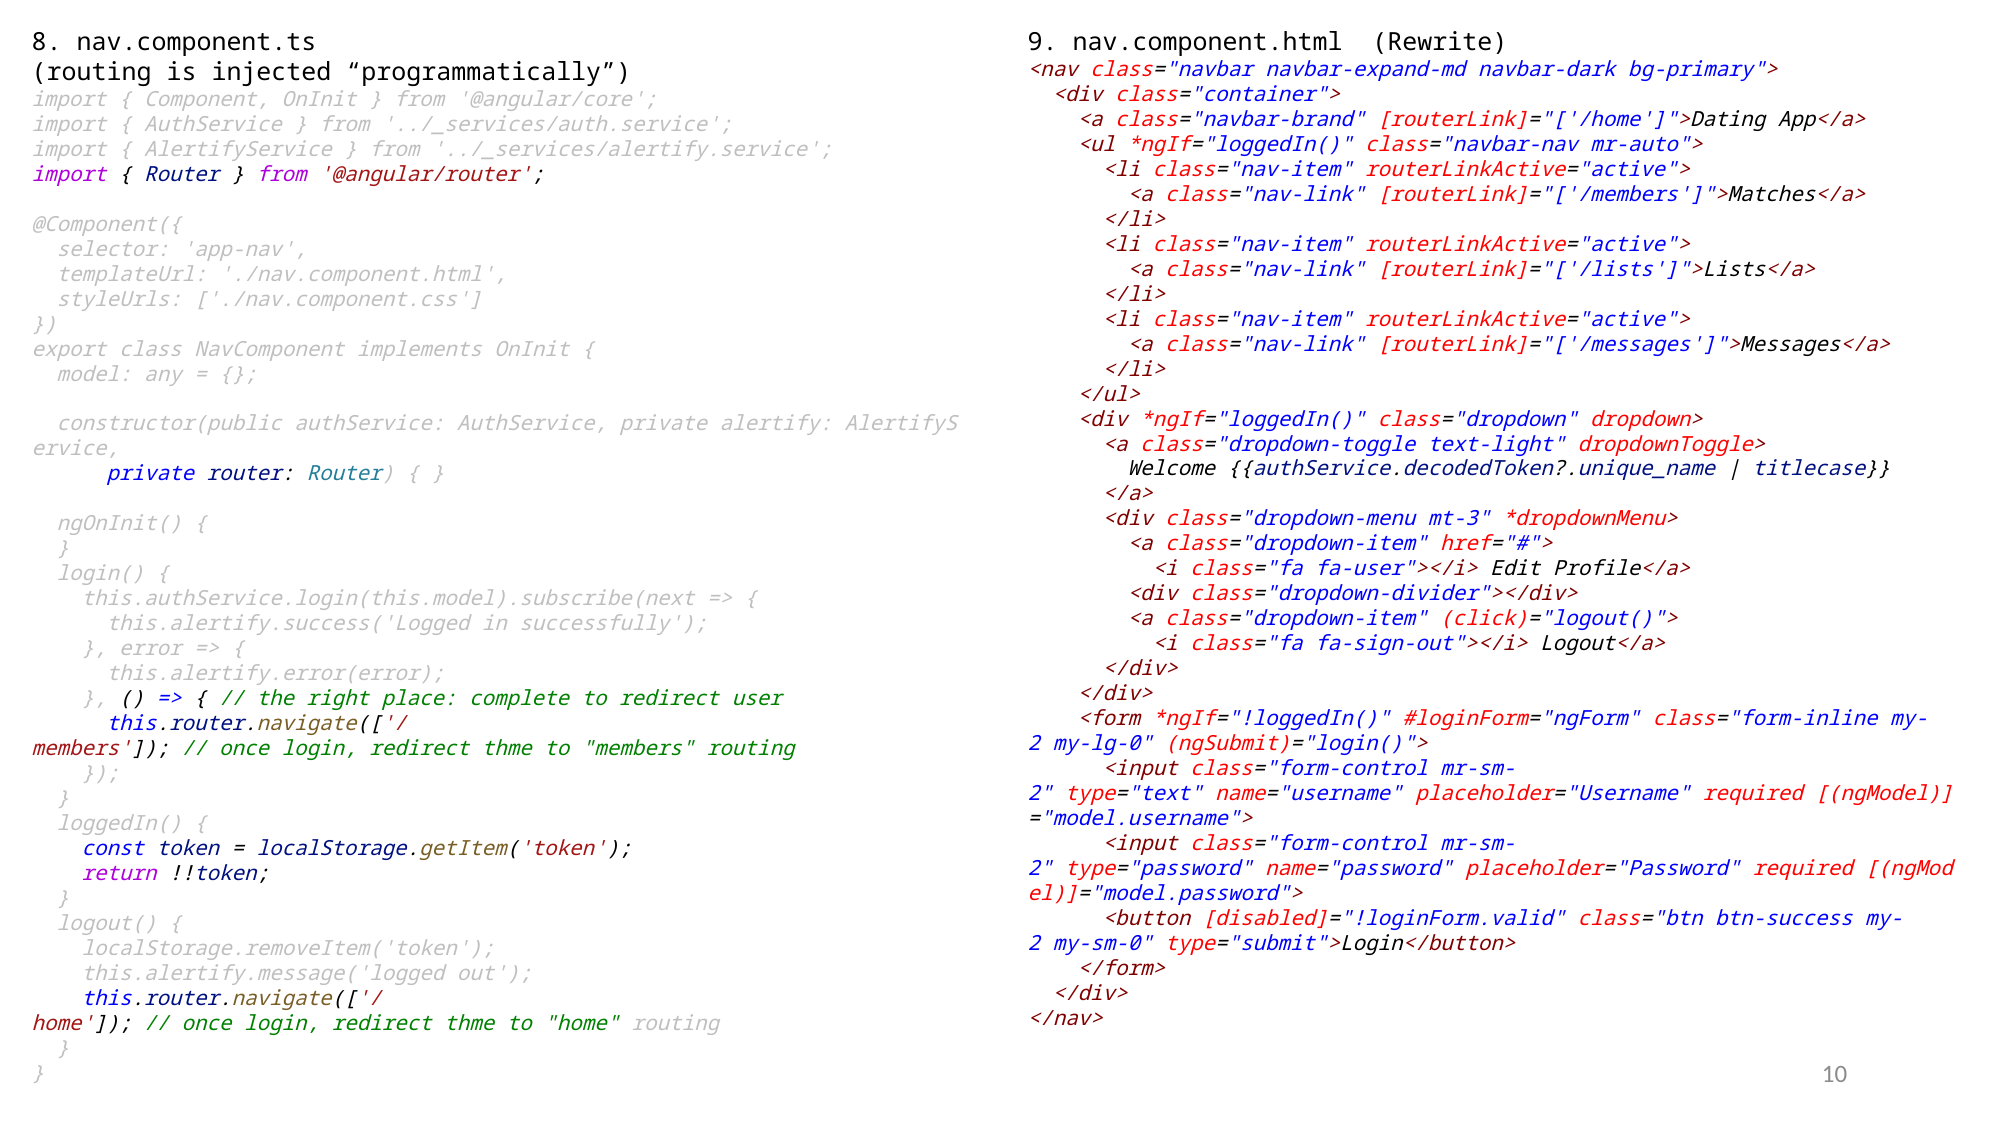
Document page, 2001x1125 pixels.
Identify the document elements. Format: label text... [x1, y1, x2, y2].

text_box 9. nav.component.html (Rewrite) <nav class="navbar navbar-expand-md navbar-dark bg-primary"> <div class="container"> <a class="navbar-brand" [routerLink]="['/home']">Dating App</a> <ul *ngIf="loggedIn()" class="navbar-nav mr-auto"> <li class="nav-item" routerLinkActive="active"> <a class="nav-link" [routerLink]="['/members']">Matches</a> </li> <li class="nav-item" routerLinkActive="active"> <a class="nav-link" [routerLink]="['/lists']">Lists</a> </li> <li class="nav-item" routerLinkActive="active"> <a class="nav-link" [routerLink]="['/messages']">Messages</a> </li> </ul> <div *ngIf="loggedIn()" class="dropdown" dropdown> <a class="dropdown-toggle text-light" dropdownToggle> Welcome {{authService.decodedToken?.unique_name | titlecase}} </a> <div class="dropdown-menu mt-3" *dropdownMenu> <a class="dropdown-item" href="#"> <i class="fa fa-user"></i> Edit Profile</a> <div class="dropdown-divider"></div> <a class="dropdown-item" (click)="logout()"> <i class="fa fa-sign-out"></i> Logout</a> </div> </div> <form *ngIf="!loggedIn()" #loginForm="ngForm" class="form-inline my-2 my-lg-0" (ngSubmit)="login()"> <input class="form-control mr-sm-2" type="text" name="username" placeholder="Username" required [(ngModel)]="model.username"> <input class="form-control mr-sm-2" type="password" name="password" placeholder="Password" required [(ngModel)]="model.password"> <button [disabled]="!loginForm.valid" class="btn btn-success my-2 my-sm-0" type="submit">Login</button> </form> </div> </nav> [1012, 18, 1978, 1088]
text_box 8. nav.component.ts (routing is injected “programmatically”) import { Component, OnInit } from '@angular/core'; import { AuthService } from '../_services/auth.service'; import { AlertifyService } from '../_services/alertify.service'; import { Router } from '@angular/router'; @Component({ selector: 'app-nav', templateUrl: './nav.component.html', styleUrls: ['./nav.component.css'] }) export class NavComponent implements OnInit { model: any = {}; constructor(public authService: AuthService, private alertify: AlertifyService, private router: Router) { } ngOnInit() { } login() { this.authService.login(this.model).subscribe(next => { this.alertify.success('Logged in successfully'); }, error => { this.alertify.error(error); }, () => { // the right place: complete to redirect user this.router.navigate(['/members']); // once login, redirect thme to "members" routing }); } loggedIn() { const token = localStorage.getItem('token'); return !!token; } logout() { localStorage.removeItem('token'); this.alertify.message('logged out'); this.router.navigate(['/home']); // once login, redirect thme to "home" routing } } [16, 18, 982, 1103]
slide_number 10 [1412, 1042, 1863, 1103]
